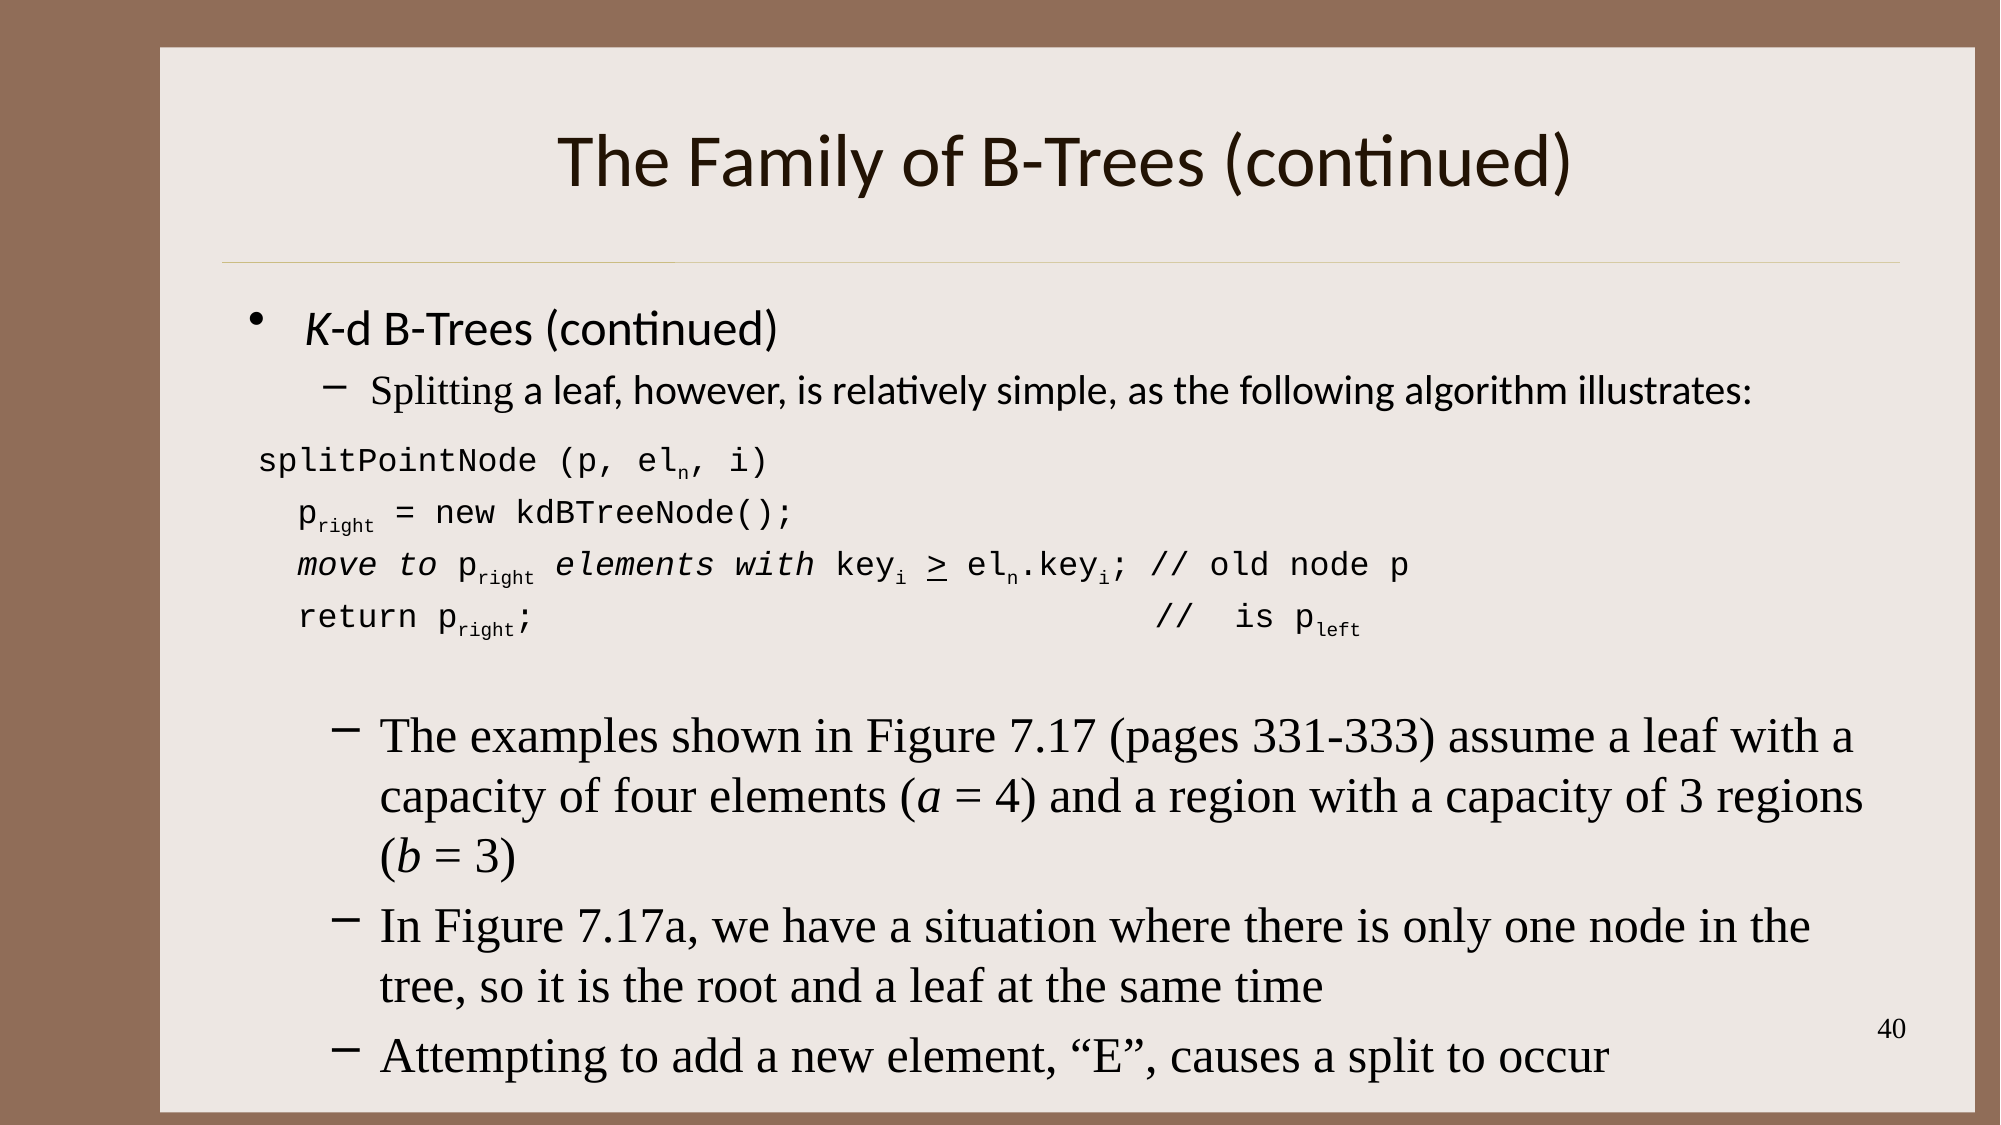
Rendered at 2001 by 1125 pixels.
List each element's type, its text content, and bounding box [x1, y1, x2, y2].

slide_number 40 [1505, 1001, 1922, 1077]
title The Family of B-Trees (continued) [233, 62, 1900, 250]
list K-d B-Trees (continued) Splitting a leaf, however, is relatively simple, as the following algorithm illustrates: splitPointNode (p, eln, i) pright = new kdBTreeNode(); move to pright elements with keyi > eln.keyi; // old node p return pright; // is pleft The examples shown in Figure 7.17 (pages 331-333) assume a leaf with a capacity of four elements (a = 4) and a region with a capacity of 3 regions (b = 3) In Figure 7.17a, we have a situation where there is only one node in the tree, so it is the root and a leaf at the same time Attempting to add a new element, “E”, causes a split to occur [233, 287, 1900, 963]
